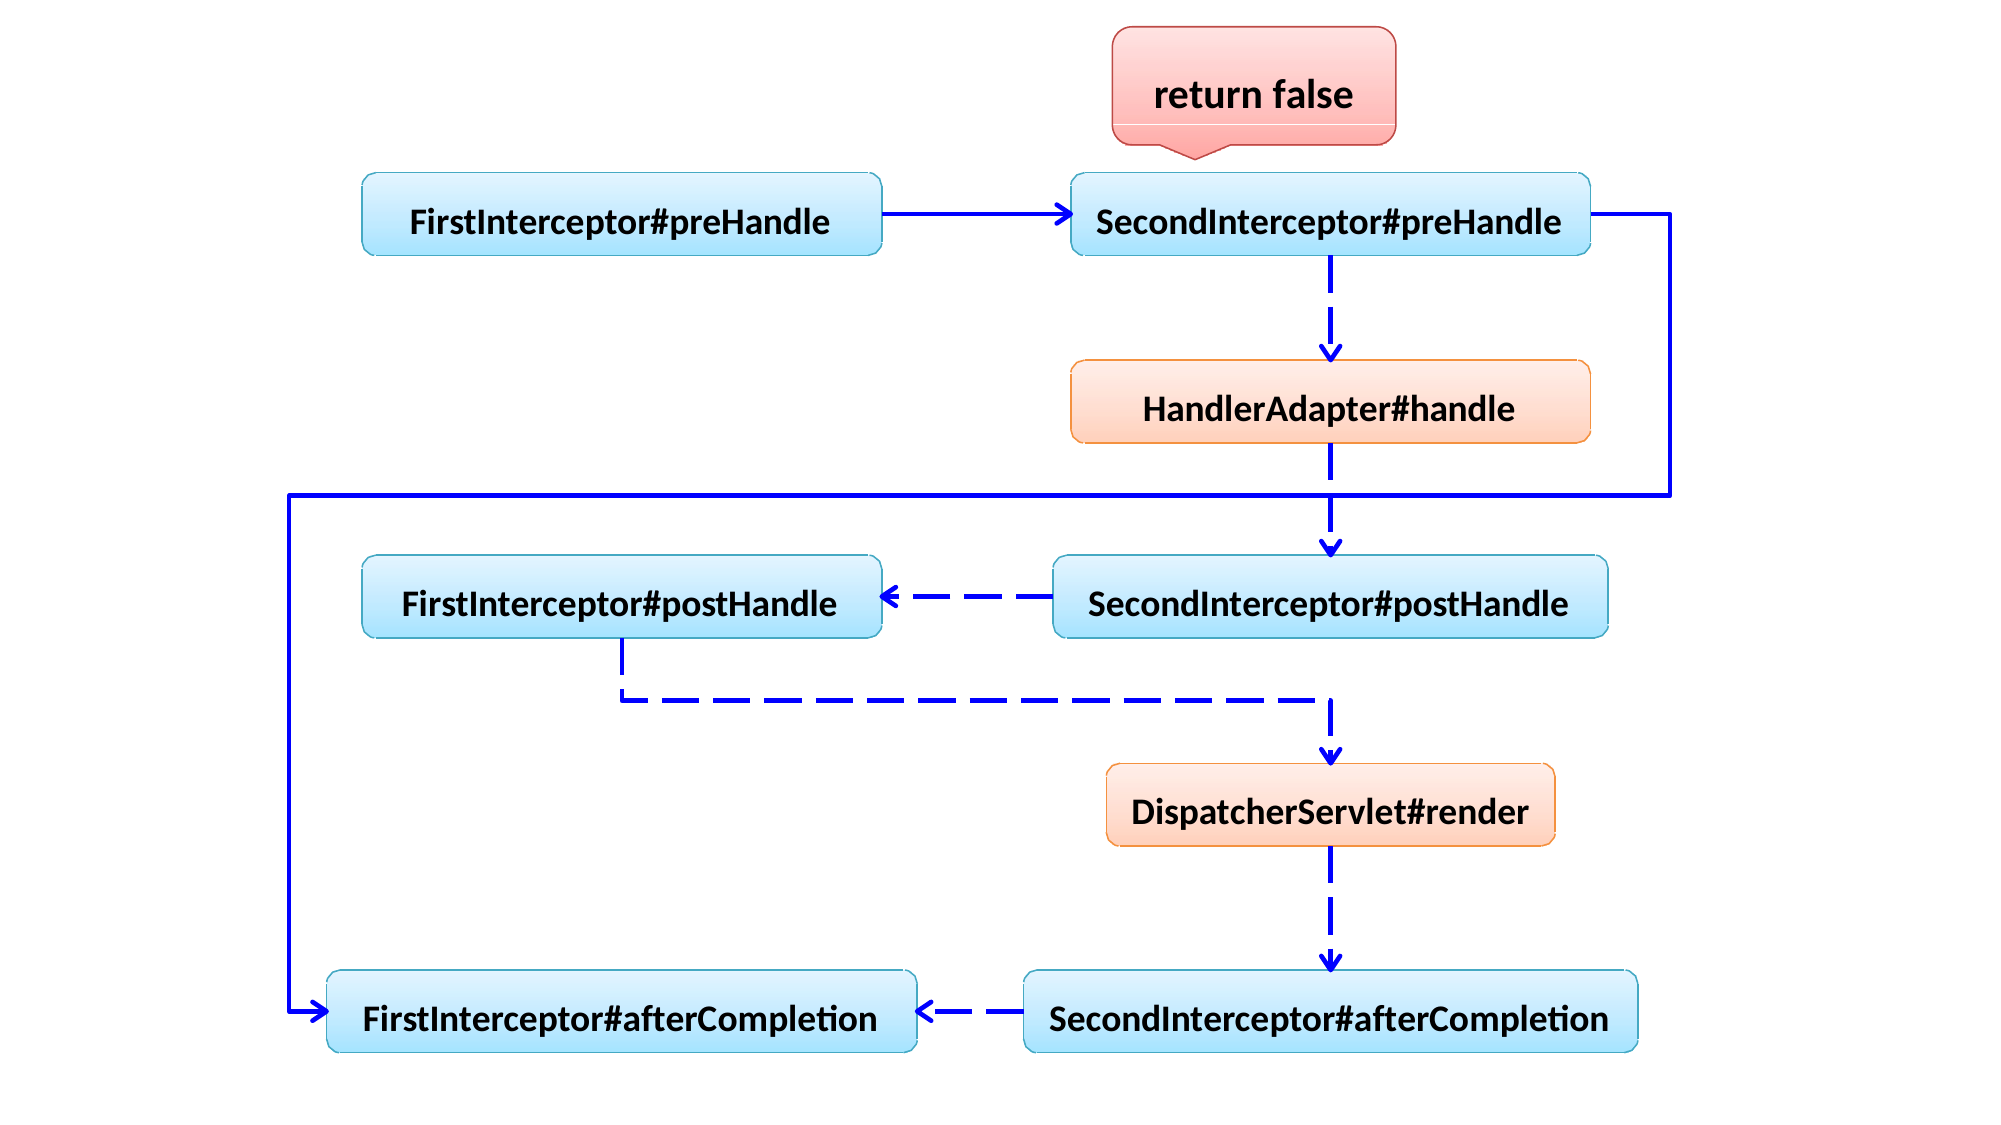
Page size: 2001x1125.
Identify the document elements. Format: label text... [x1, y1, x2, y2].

text_box [1070, 429, 1084, 443]
text_box [1595, 555, 1609, 569]
text_box SecondInterceptor#preHandle [1093, 196, 1569, 242]
text_box [868, 243, 882, 256]
text_box FirstInterceptor#afterCompletion [360, 993, 884, 1039]
text_box [821, 679, 1331, 764]
text_box [903, 1040, 918, 1053]
text_box [361, 241, 375, 256]
text_box [1578, 172, 1591, 187]
text_box [362, 172, 376, 185]
text_box [1023, 1038, 1036, 1053]
text_box [904, 970, 918, 984]
text_box [1625, 970, 1638, 984]
text_box [1070, 360, 1084, 373]
text_box [1541, 833, 1556, 847]
text_box [1624, 1040, 1638, 1053]
text_box [1112, 26, 1396, 160]
text_box [326, 1038, 339, 1053]
text_box FirstInterceptor#preHandle [407, 196, 838, 242]
text_box SecondInterceptor#afterCompletion [1047, 993, 1616, 1039]
text_box [289, 214, 1670, 1012]
text_box HandlerAdapter#handle [1140, 384, 1319, 430]
text_box [1053, 624, 1066, 638]
text_box [1023, 969, 1038, 983]
text_box SecondInterceptor#postHandle [1085, 578, 1577, 625]
text_box [1594, 625, 1609, 638]
text_box [1542, 763, 1556, 778]
text_box DispatcherServlet#render [1129, 787, 1533, 833]
text_box [1106, 763, 1120, 776]
text_box [1070, 241, 1084, 256]
text_box [1053, 555, 1066, 568]
text_box return false [1151, 66, 1357, 117]
text_box [1106, 832, 1119, 846]
text_box [869, 172, 882, 187]
text_box [1070, 172, 1085, 185]
